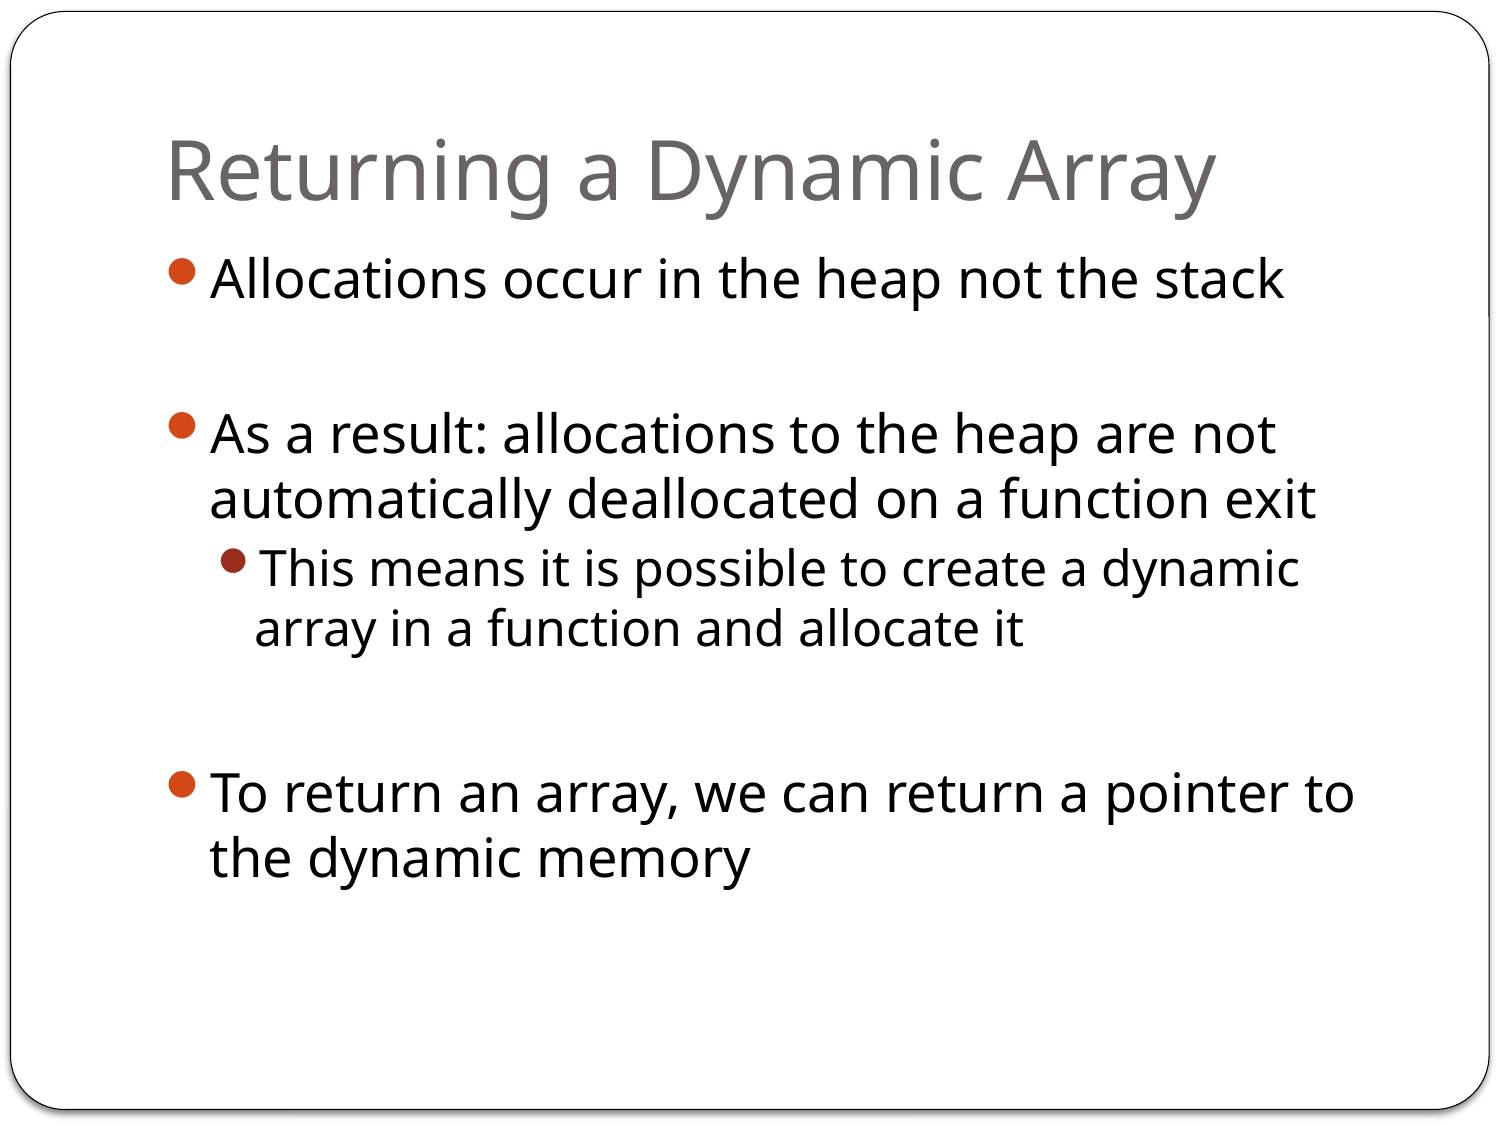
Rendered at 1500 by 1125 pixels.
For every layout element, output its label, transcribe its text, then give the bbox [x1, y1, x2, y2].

title Returning a Dynamic Array [150, 45, 1425, 233]
list Allocations occur in the heap not the stack As a result: allocations to the heap are not automatically deallocated on a function exit This means it is possible to create a dynamic array in a function and allocate it To return an array, we can return a pointer to the dynamic memory [150, 237, 1425, 988]
